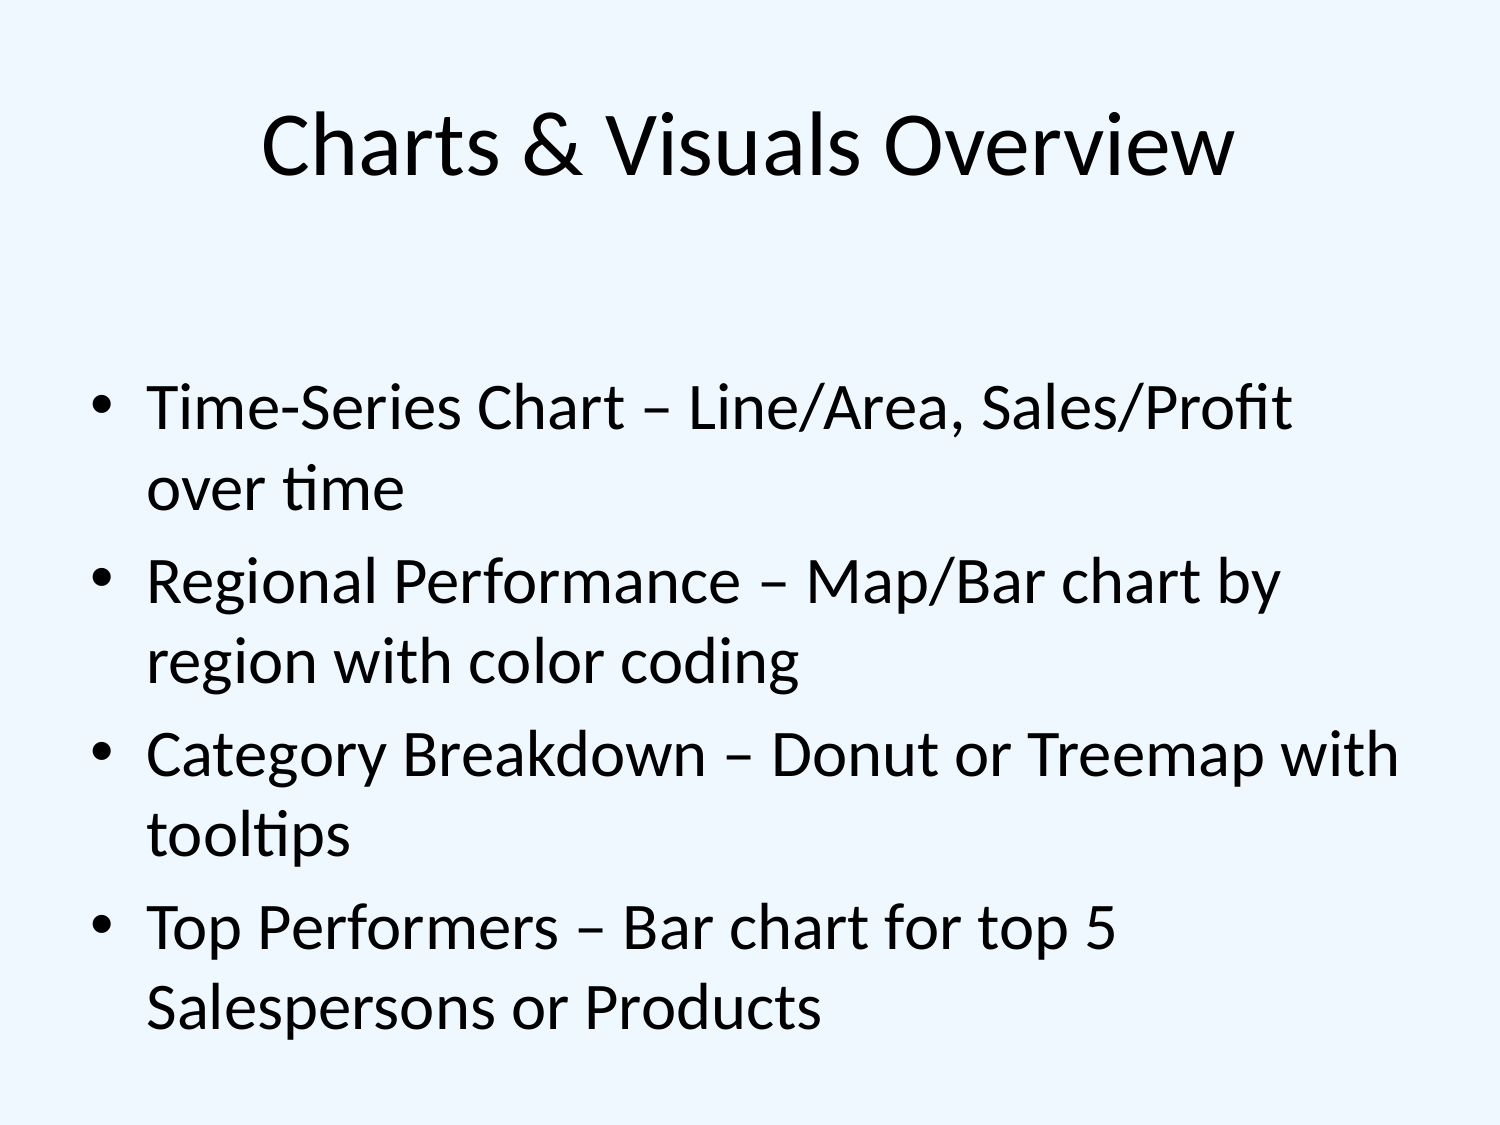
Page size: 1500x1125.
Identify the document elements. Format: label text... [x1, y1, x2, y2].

title Charts & Visuals Overview [75, 45, 1425, 233]
list Time-Series Chart – Line/Area, Sales/Profit over time Regional Performance – Map/Bar chart by region with color coding Category Breakdown – Donut or Treemap with tooltips Top Performers – Bar chart for top 5 Salespersons or Products [75, 262, 1425, 1005]
